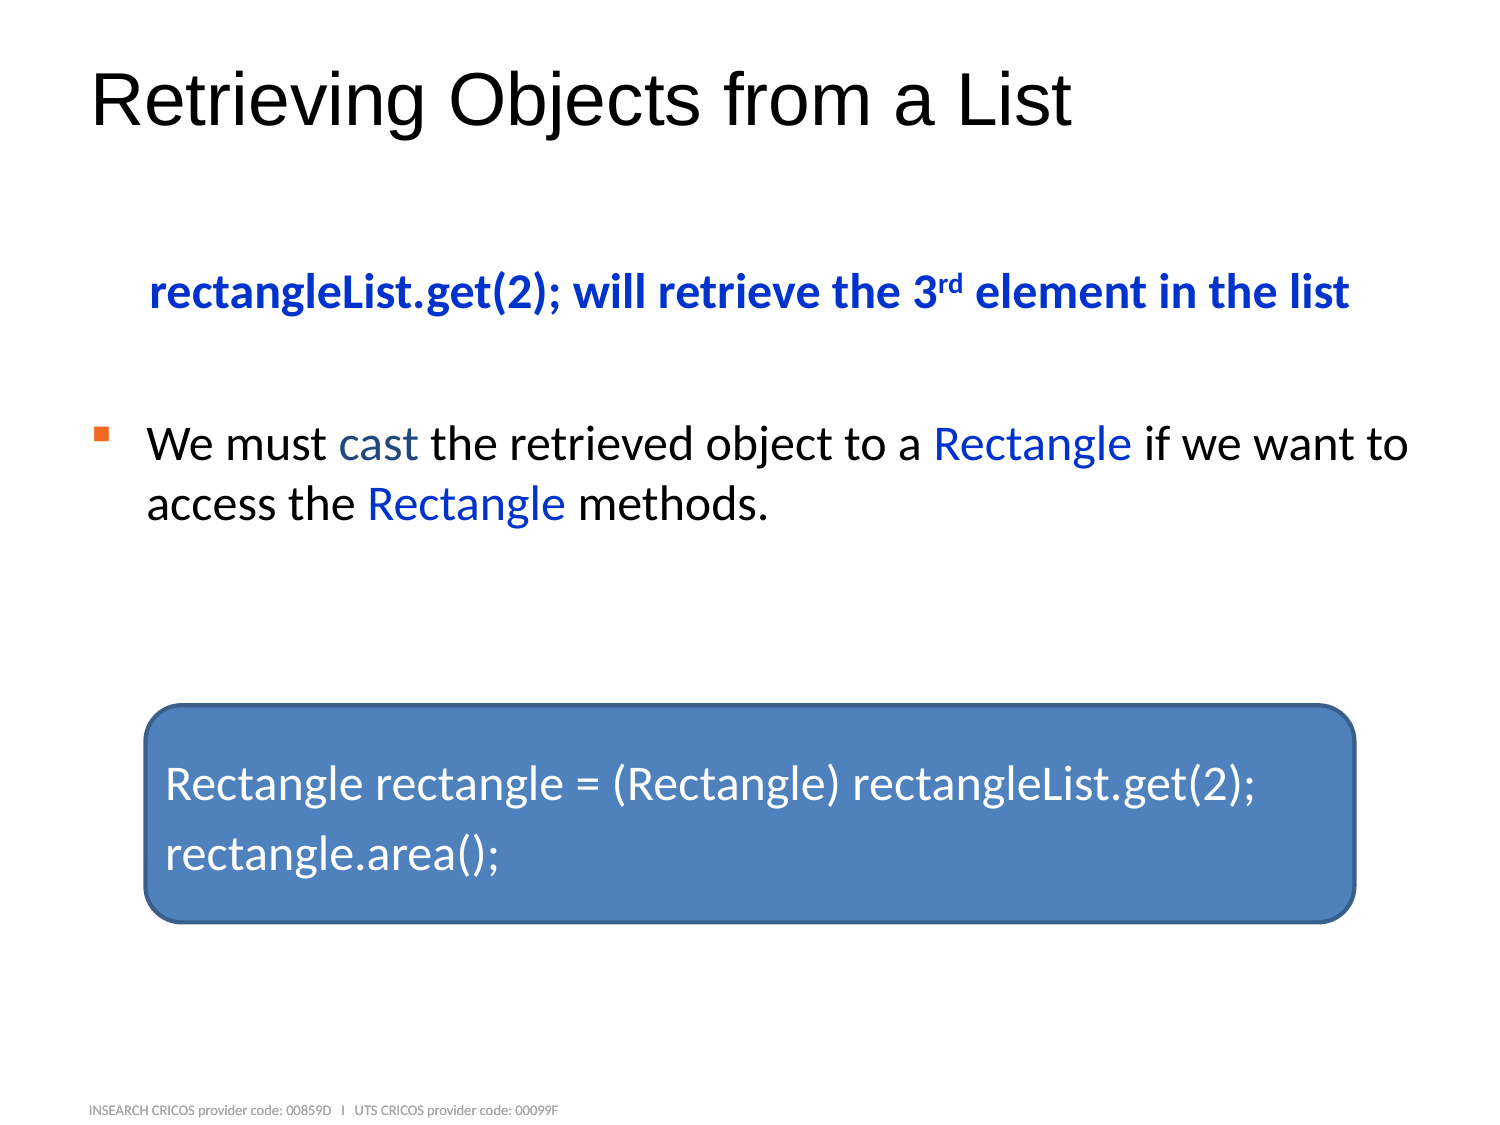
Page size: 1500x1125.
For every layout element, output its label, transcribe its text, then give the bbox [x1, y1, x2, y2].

title Retrieving Objects from a List [75, 45, 1425, 146]
list rectangleList.get(2); will retrieve the 3rd element in the list [75, 250, 1425, 402]
list We must cast the retrieved object to a Rectangle if we want to access the Rectangle methods. Rectangle rectangle = (Rectangle) rectangleList.get(2); rectangle.area(); [75, 402, 1447, 1040]
